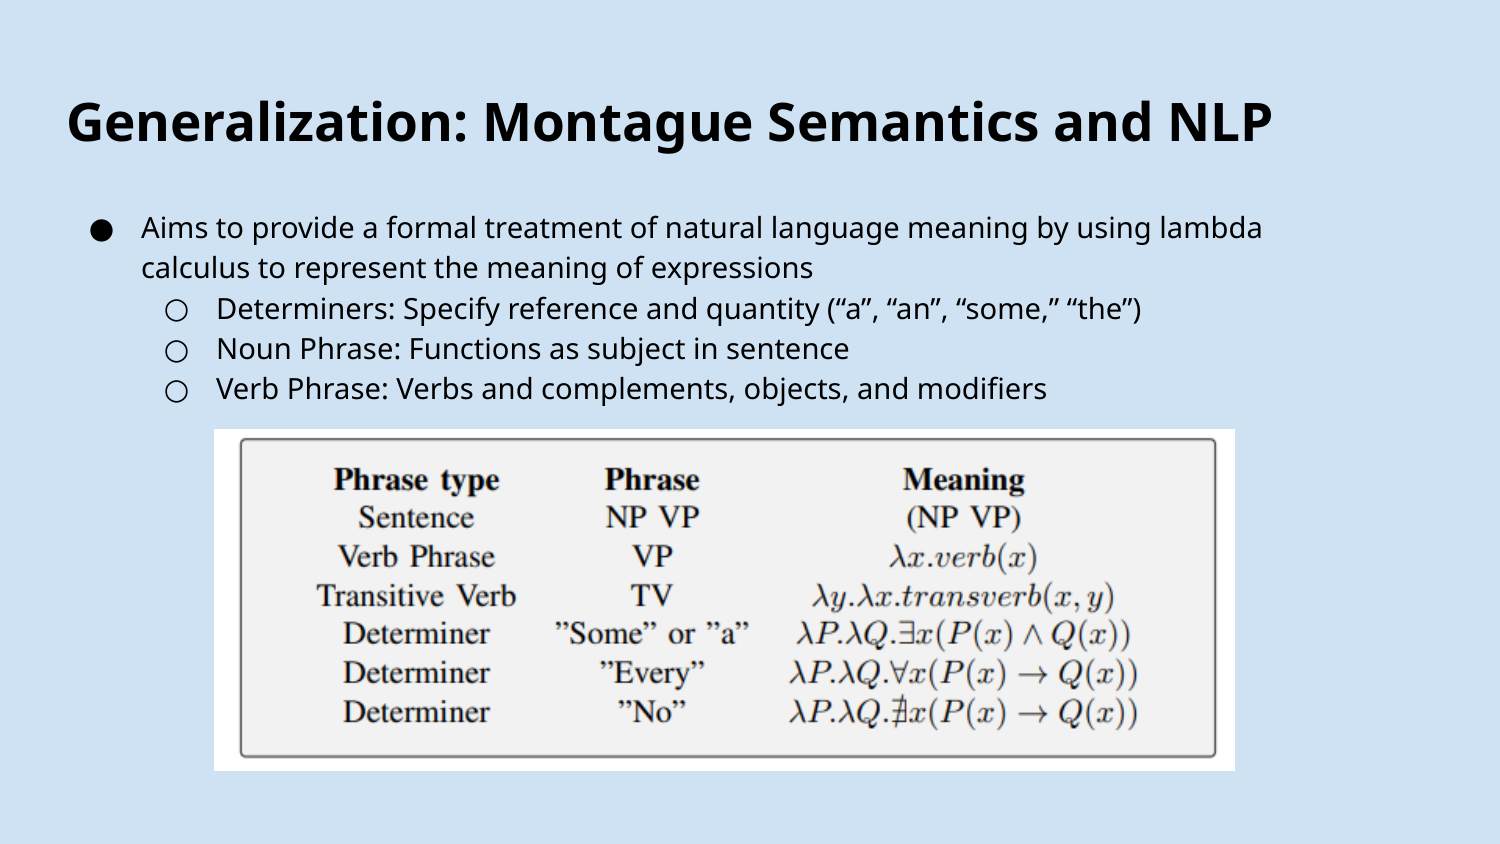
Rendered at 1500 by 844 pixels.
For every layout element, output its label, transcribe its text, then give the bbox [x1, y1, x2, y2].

list Aims to provide a formal treatment of natural language meaning by using lambda calculus to represent the meaning of expressions Determiners: Specify reference and quantity (“a”, “an”, “some,” “the”) Noun Phrase: Functions as subject in sentence Verb Phrase: Verbs and complements, objects, and modifiers [51, 189, 1359, 750]
picture [214, 429, 1235, 771]
title Generalization: Montague Semantics and NLP [51, 72, 1449, 167]
